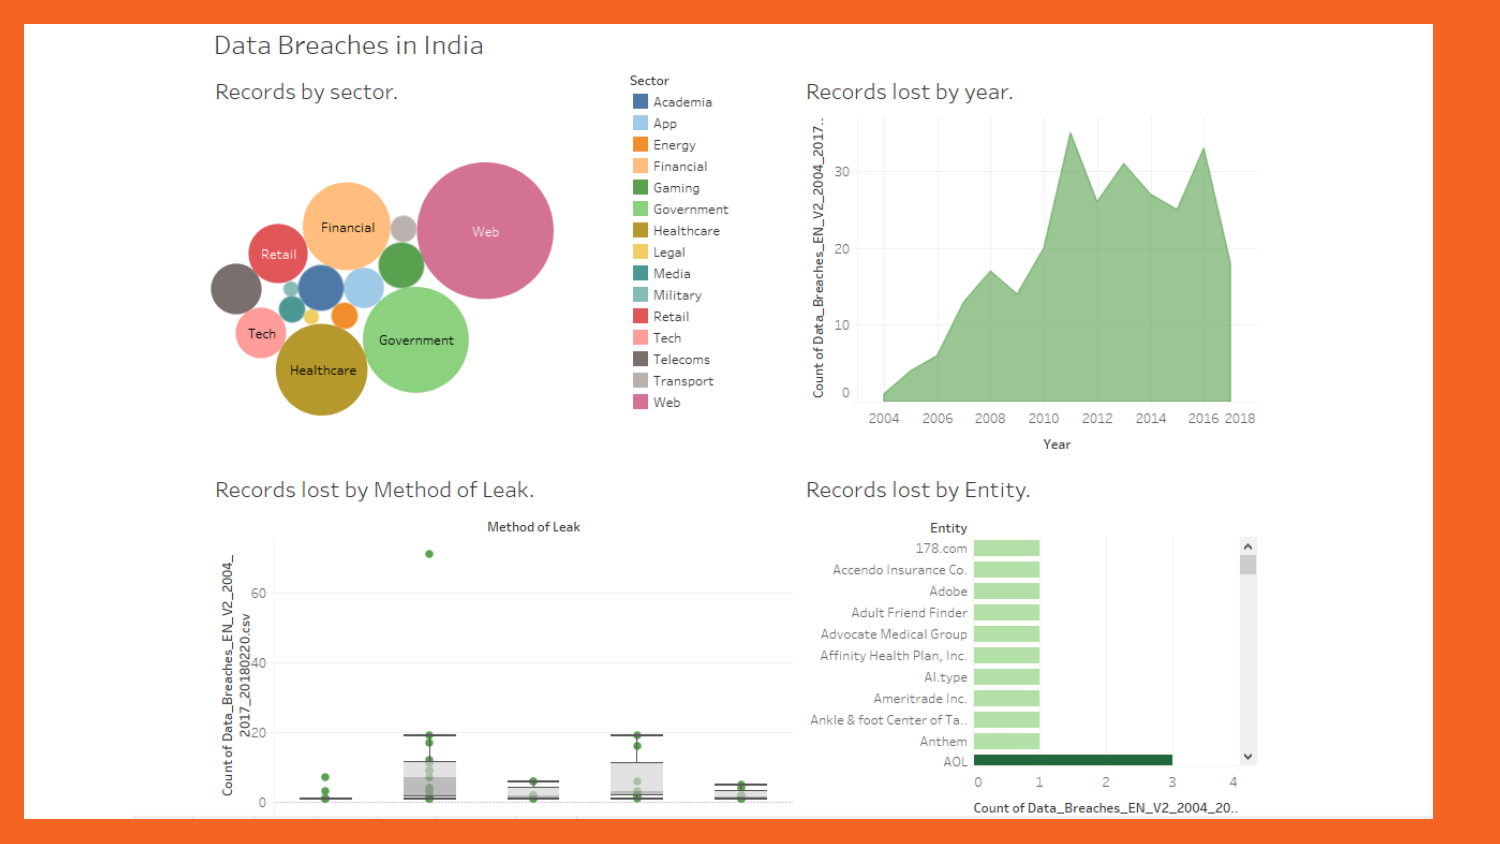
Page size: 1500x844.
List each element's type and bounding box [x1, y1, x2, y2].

picture [24, 24, 1433, 819]
